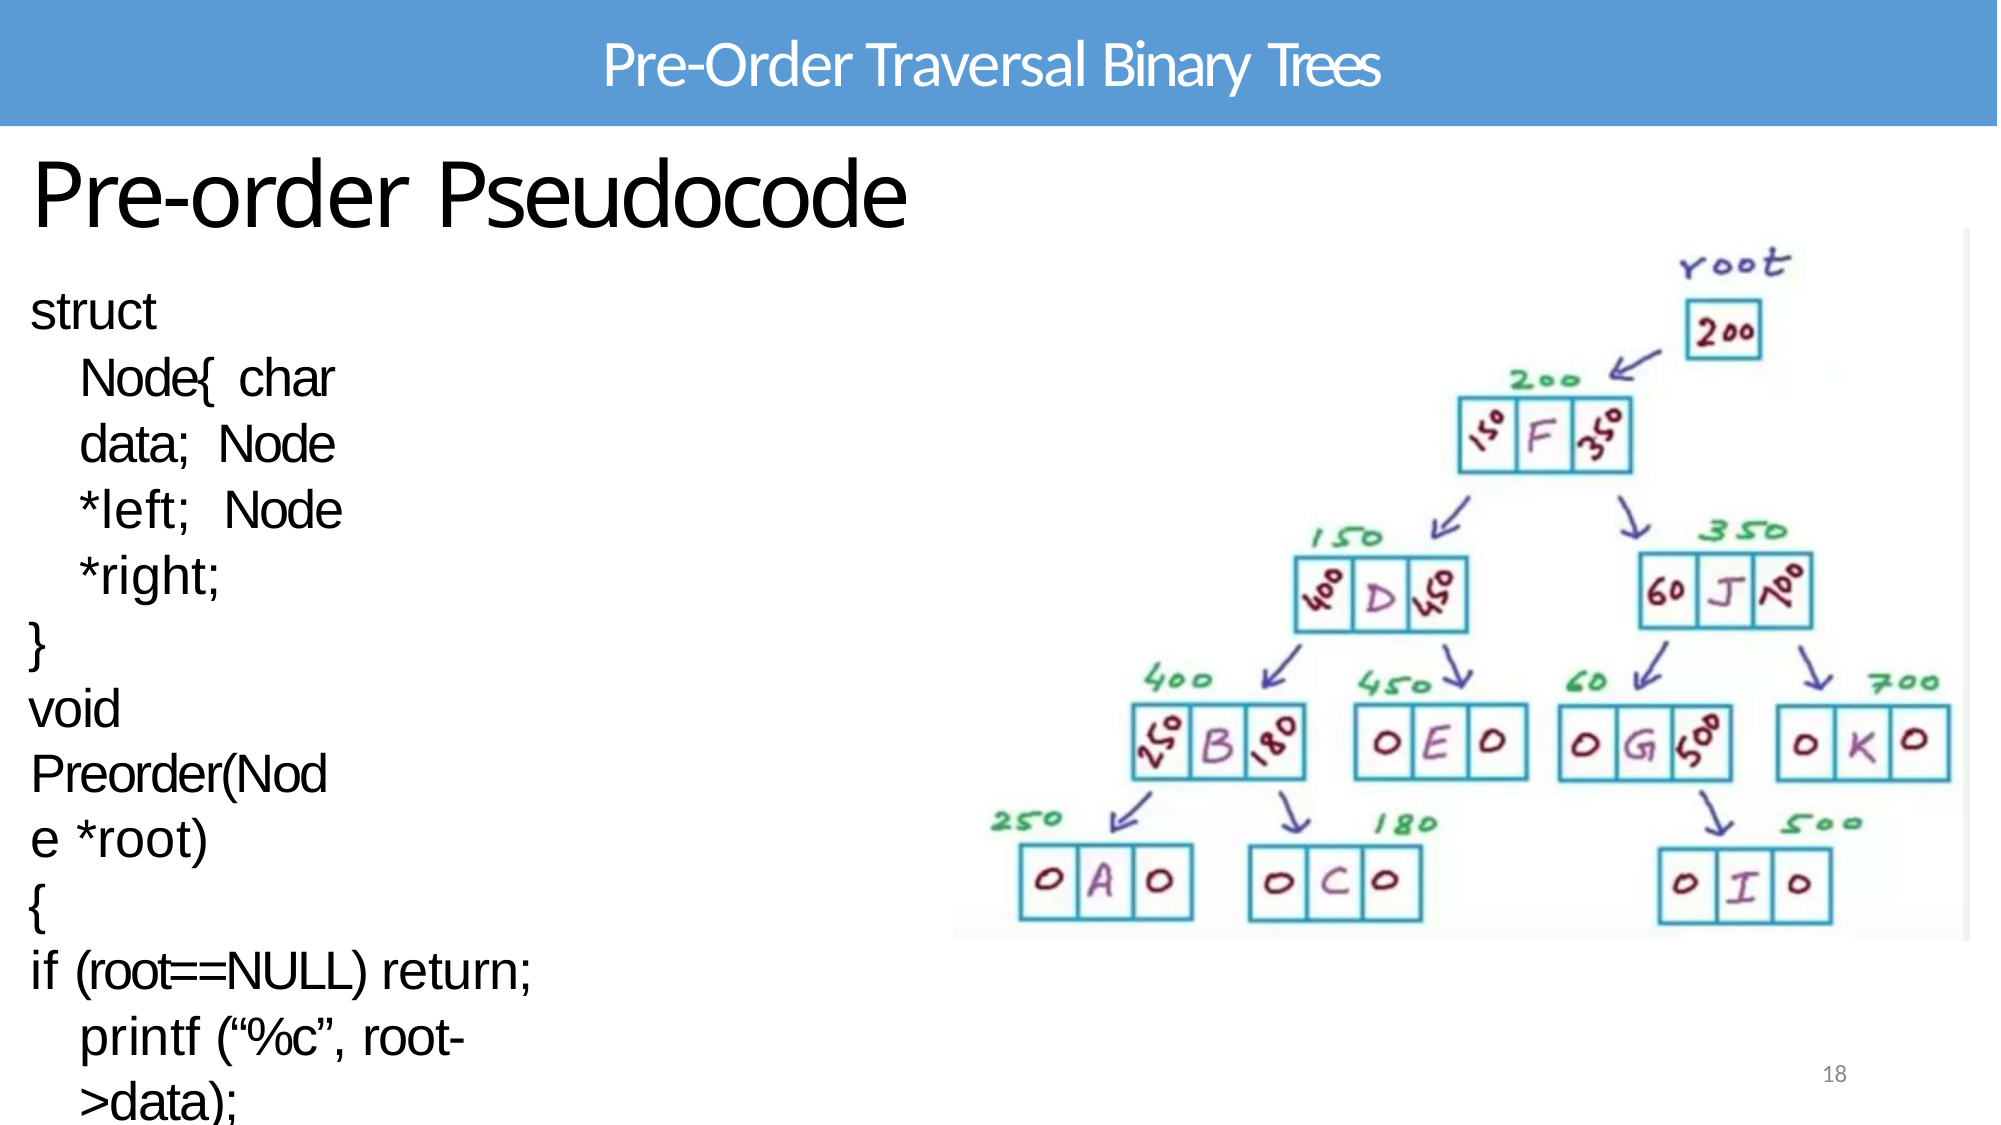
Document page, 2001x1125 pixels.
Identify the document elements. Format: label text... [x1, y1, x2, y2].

text_box [952, 228, 1970, 941]
text_box Pre-Order Traversal Binary Trees [0, 0, 1998, 127]
text_box struct Node{ char data; Node *left; Node *right; } void Preorder(Node *root) { if (root==NULL) return; printf (“%c”, root->data); Preorder(root->left); Preorder(root->right); } [28, 273, 618, 1125]
text_box Pre-order Pseudocode [28, 133, 1564, 246]
slide_number 18 [1412, 1042, 1863, 1103]
